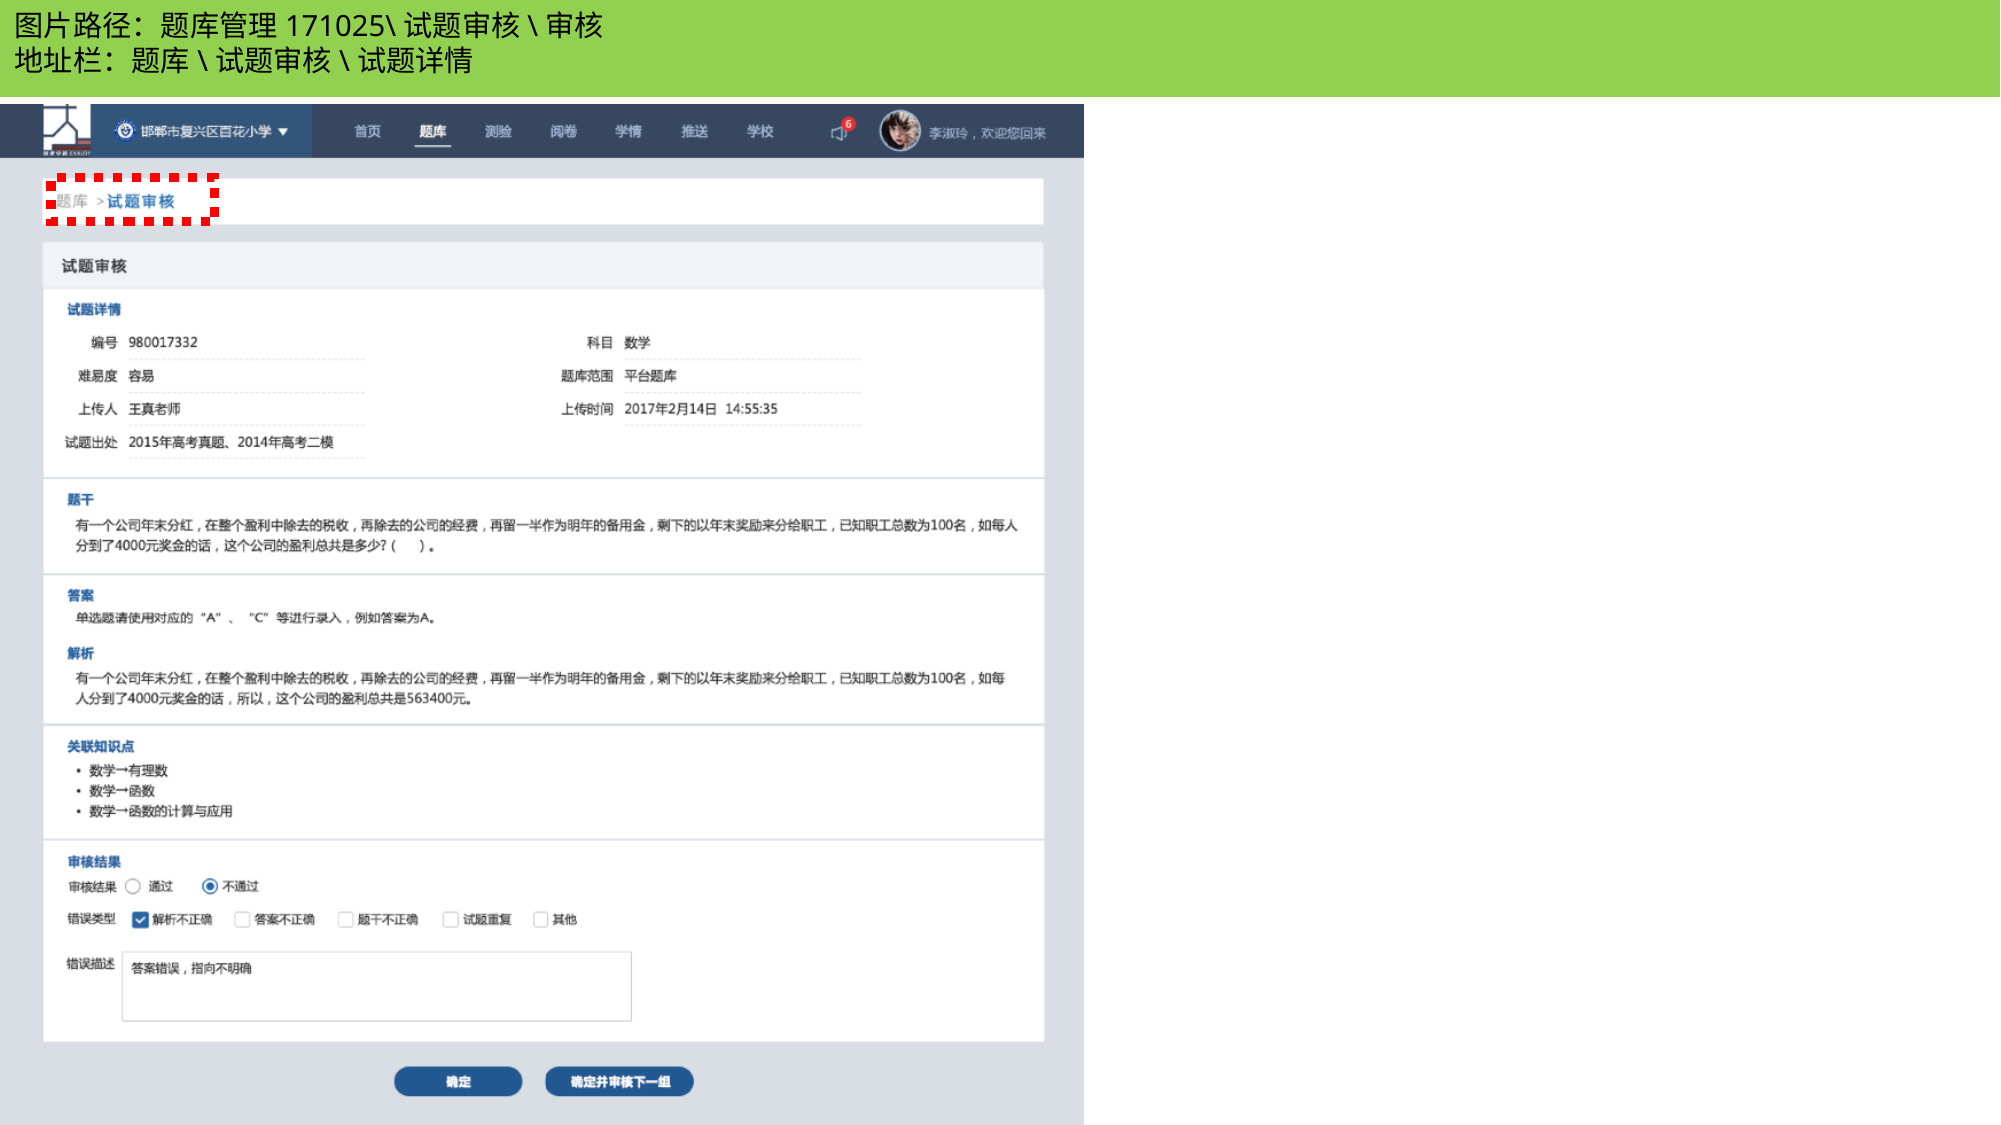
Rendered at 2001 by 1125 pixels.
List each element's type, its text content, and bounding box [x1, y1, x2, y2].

text_box 图片路径：题库管理171025\试题审核\审核 地址栏：题库\试题审核\试题详情 [0, 0, 2000, 98]
picture [0, 104, 1084, 1125]
